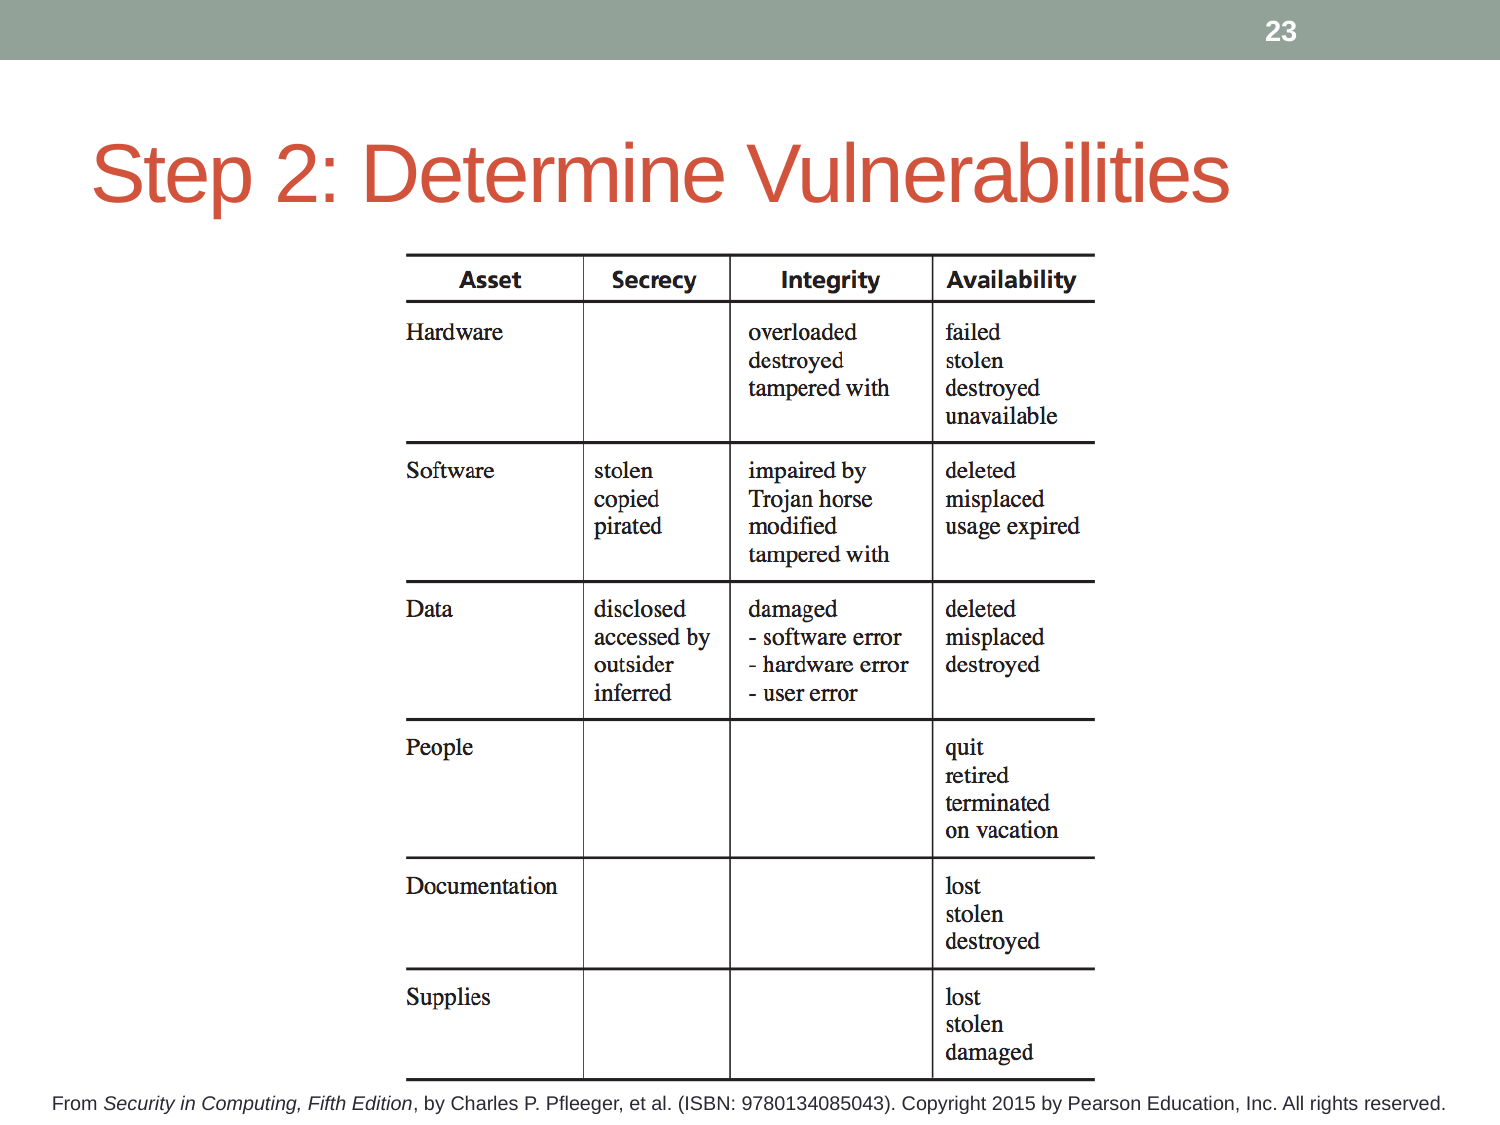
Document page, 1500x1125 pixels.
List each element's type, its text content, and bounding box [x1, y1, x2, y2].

footer From Security in Computing, Fifth Edition, by Charles P. Pfleeger, et al. (ISBN: 9780134085043). Copyright 2015 by Pearson Education, Inc. All rights reserved. [0, 1075, 1500, 1125]
title Step 2: Determine Vulnerabilities [75, 87, 1425, 250]
picture [399, 247, 1100, 1085]
slide_number 23 [1250, 3, 1425, 57]
